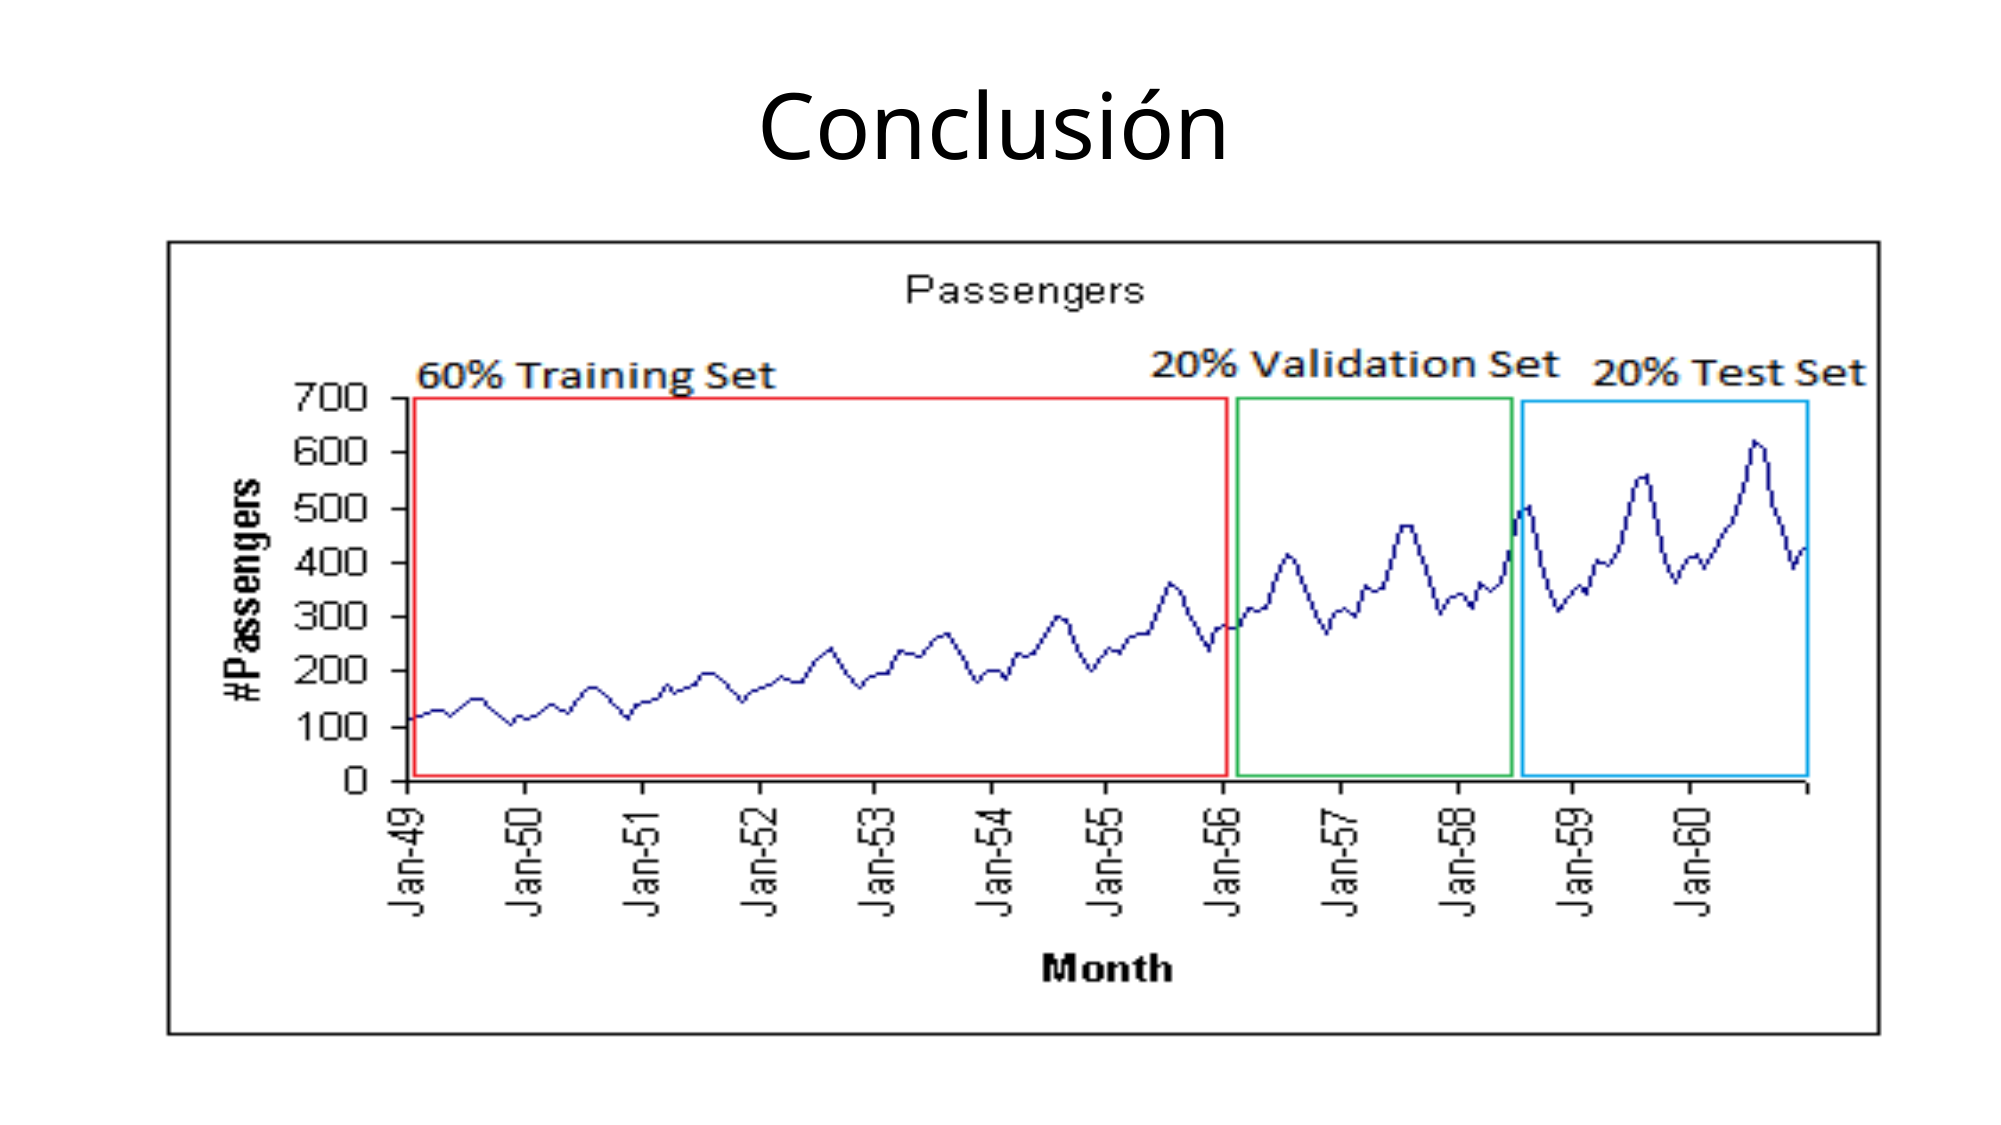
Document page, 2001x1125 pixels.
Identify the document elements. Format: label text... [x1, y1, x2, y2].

title Conclusión [144, 21, 1870, 239]
picture [161, 236, 1889, 1045]
